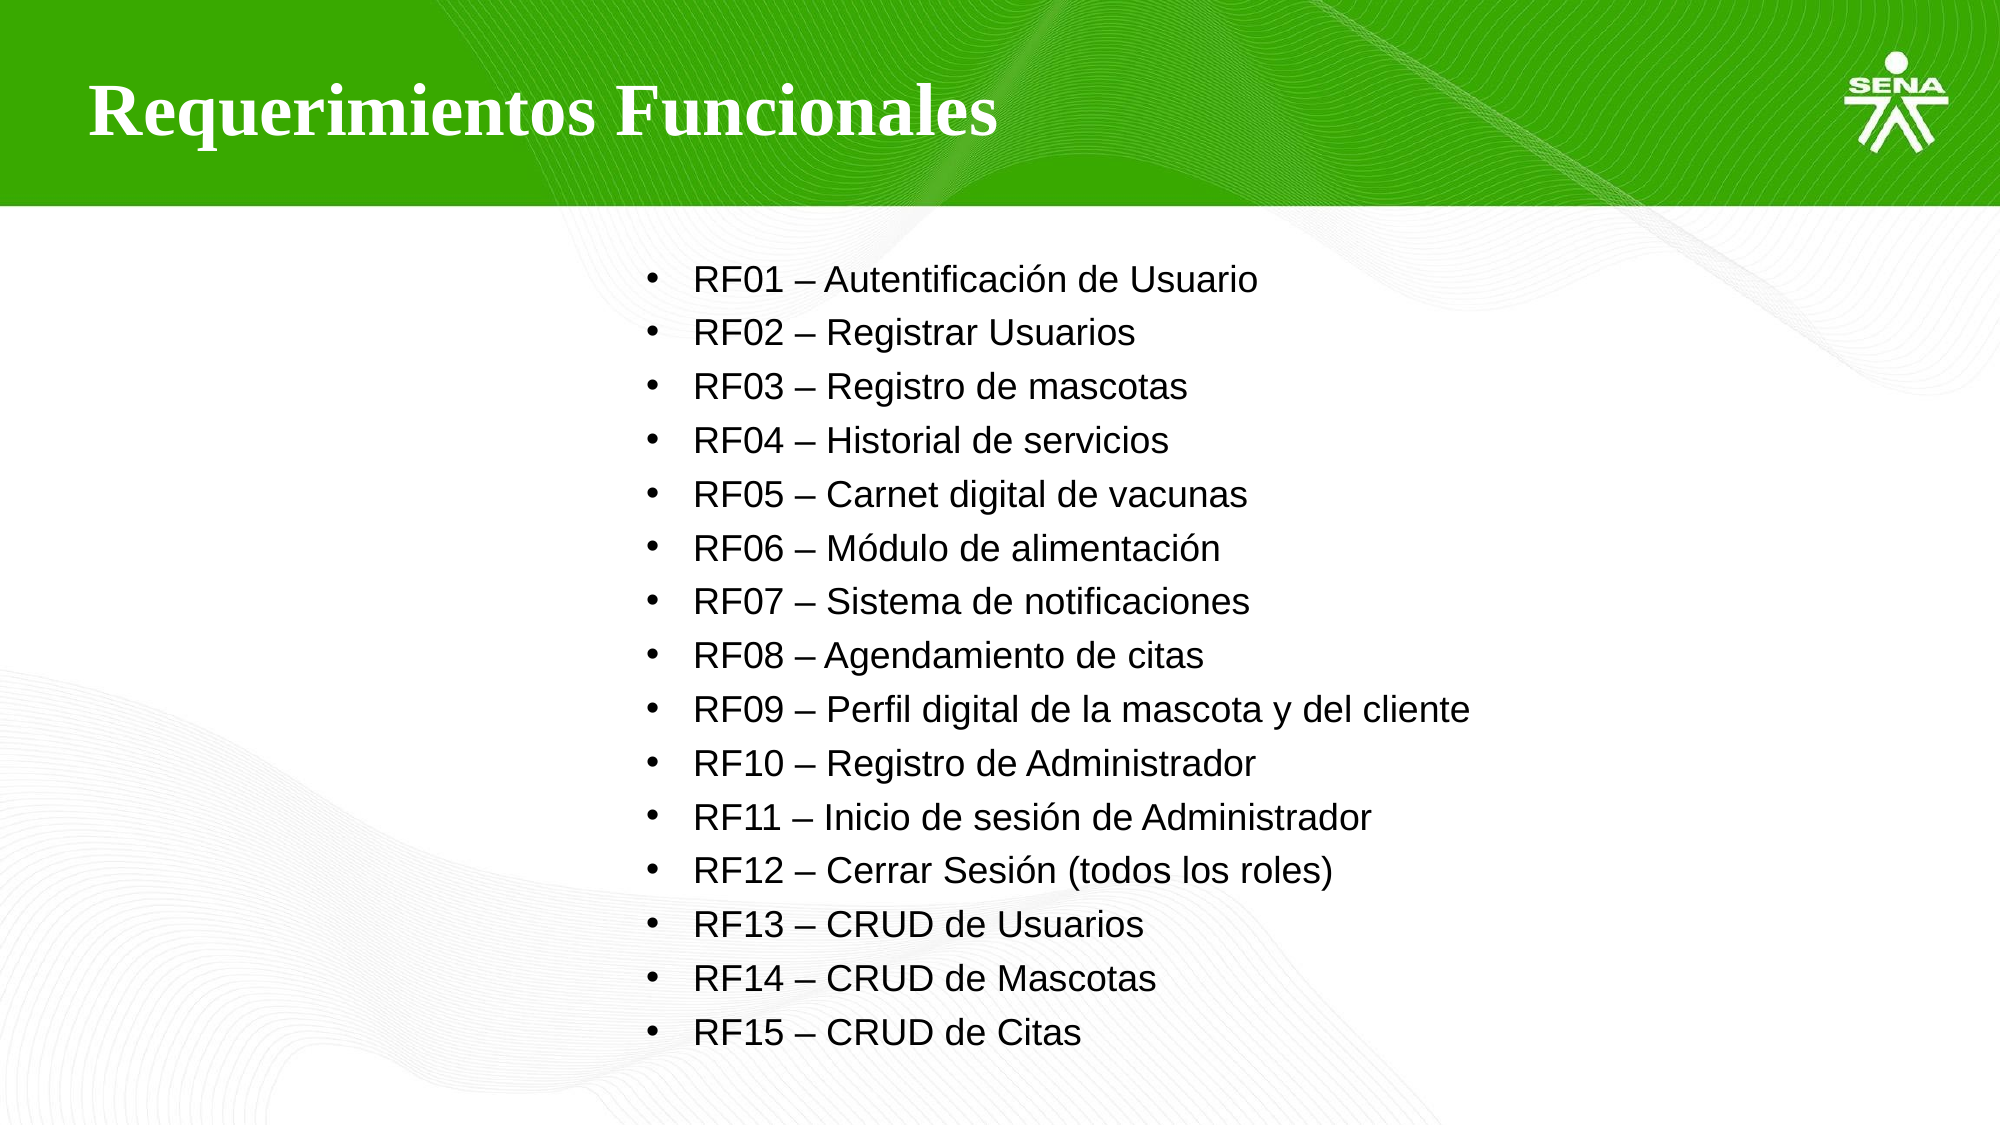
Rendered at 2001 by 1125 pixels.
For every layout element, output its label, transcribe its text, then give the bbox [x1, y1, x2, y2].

title Requerimientos Funcionales [86, 58, 1256, 249]
text_box RF01 – Autentificación de Usuario RF02 – Registrar Usuarios RF03 – Registro de mascotas RF04 – Historial de servicios RF05 – Carnet digital de vacunas RF06 – Módulo de alimentación RF07 – Sistema de notificaciones RF08 – Agendamiento de citas RF09 – Perfil digital de la mascota y del cliente RF10 – Registro de Administrador RF11 – Inicio de sesión de Administrador RF12 – Cerrar Sesión (todos los roles) RF13 – CRUD de Usuarios RF14 – CRUD de Mascotas RF15 – CRUD de Citas [644, 245, 2000, 1053]
picture [0, 0, 2000, 1125]
